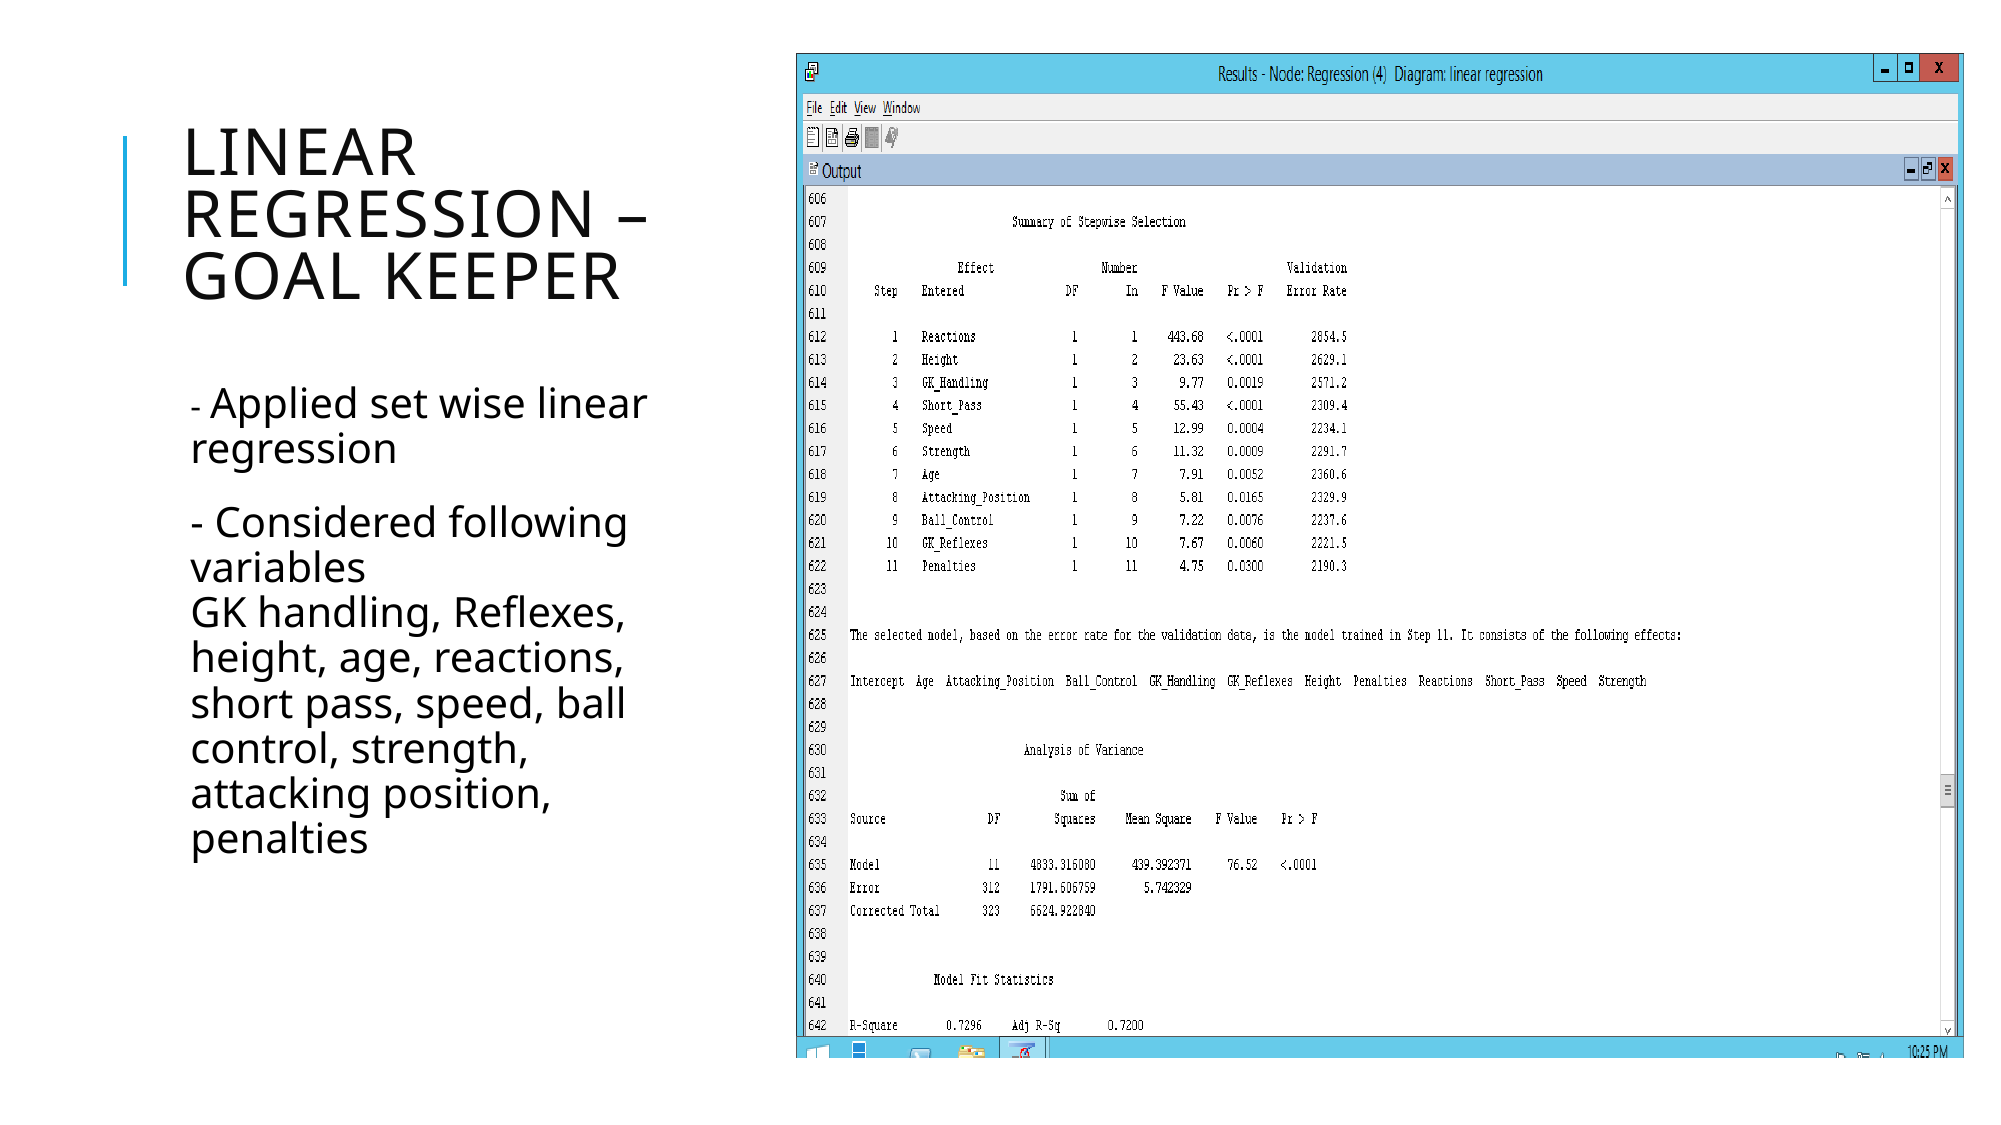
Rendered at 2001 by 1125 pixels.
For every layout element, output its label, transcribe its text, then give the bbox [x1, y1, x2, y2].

picture [796, 53, 1964, 1059]
list - Applied set wise linear regression - Considered following variables GK handling, Reflexes, height, age, reactions, short pass, speed, ball control, strength, attacking position, penalties [168, 375, 682, 1020]
title Linear regression – Goal keeper [168, 96, 682, 342]
